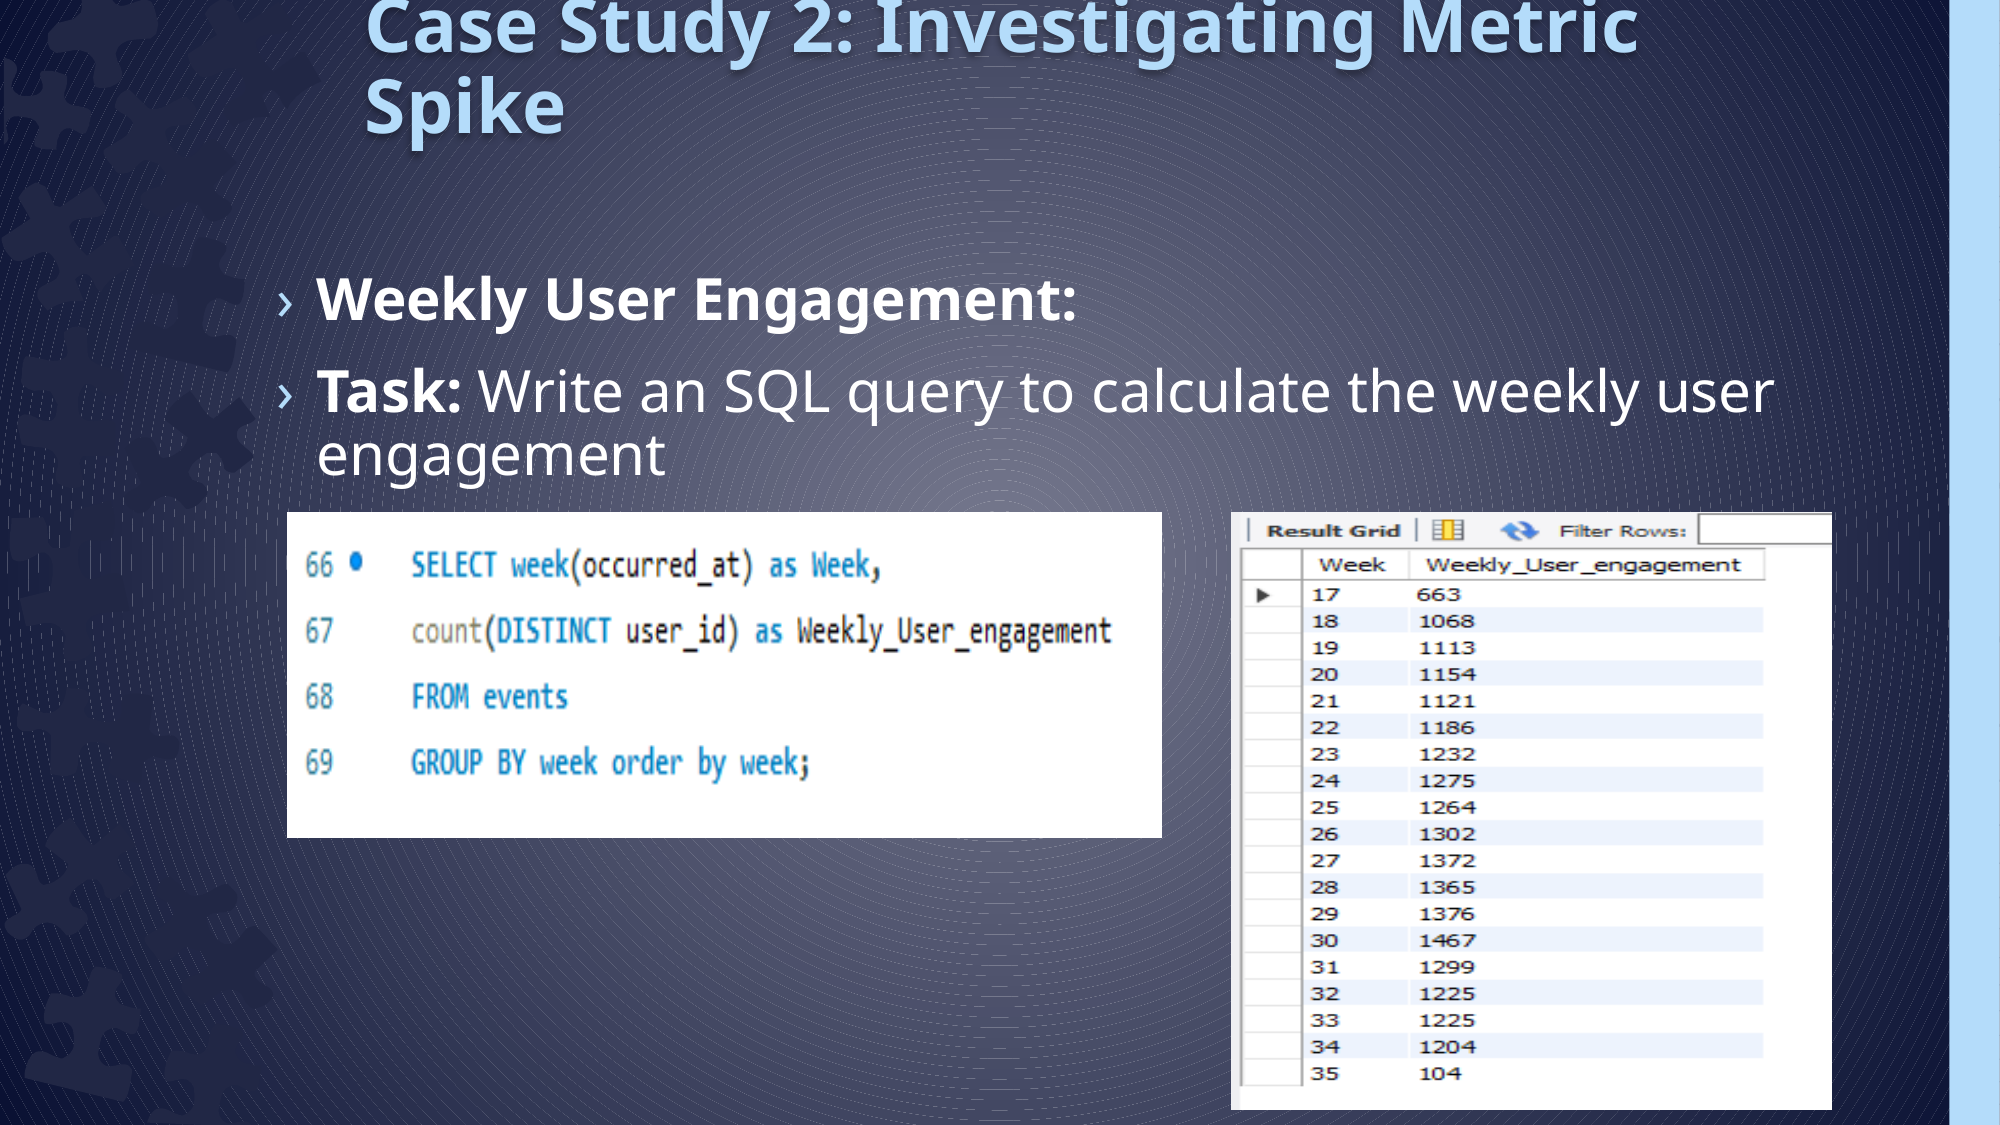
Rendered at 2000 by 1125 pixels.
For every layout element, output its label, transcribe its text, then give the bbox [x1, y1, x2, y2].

list Weekly User Engagement: Task: Write an SQL query to calculate the weekly user engagement [261, 262, 1867, 500]
picture [287, 512, 1162, 838]
title Case Study 2: Investigating Metric Spike [349, 24, 1838, 158]
picture [1231, 512, 1832, 1110]
